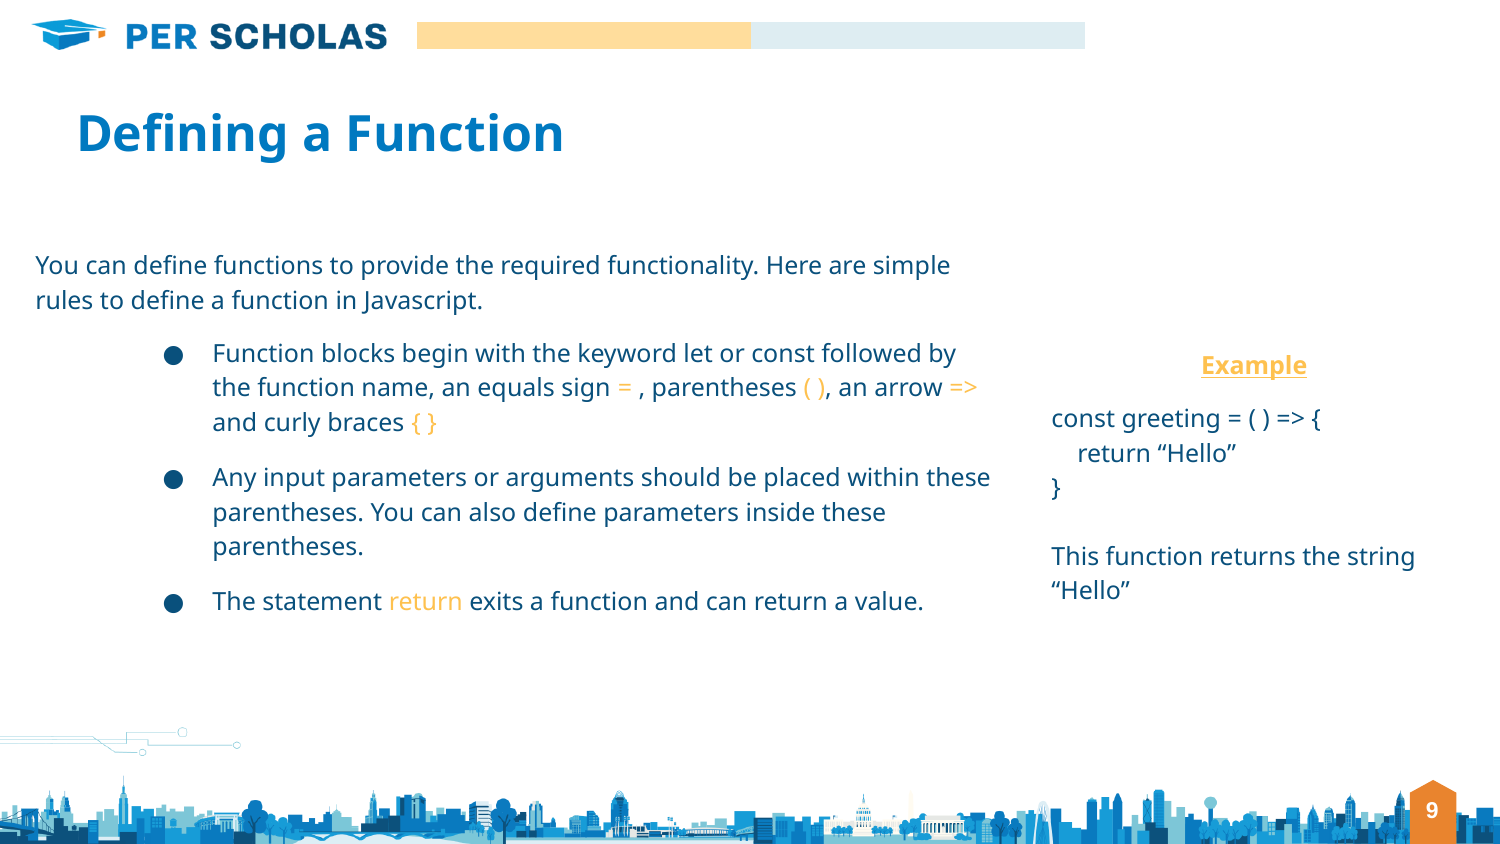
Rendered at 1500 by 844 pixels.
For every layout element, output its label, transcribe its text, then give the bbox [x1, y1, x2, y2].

list Example const greeting = ( ) => { return “Hello” } This function returns the string “Hello” [1036, 330, 1473, 658]
picture [0, 0, 1500, 844]
slide_number ‹#› [1391, 777, 1473, 842]
text_box You can define functions to provide the required functionality. Here are simple rules to define a function in Javascript. Function blocks begin with the keyword let or const followed by the function name, an equals sign = , parentheses ( ), an arrow => and curly braces { } Any input parameters or arguments should be placed within these parentheses. You can also define parameters inside these parentheses. The statement return exits a function and can return a value. [20, 230, 1016, 700]
text_box Defining a Function [61, 86, 1392, 177]
